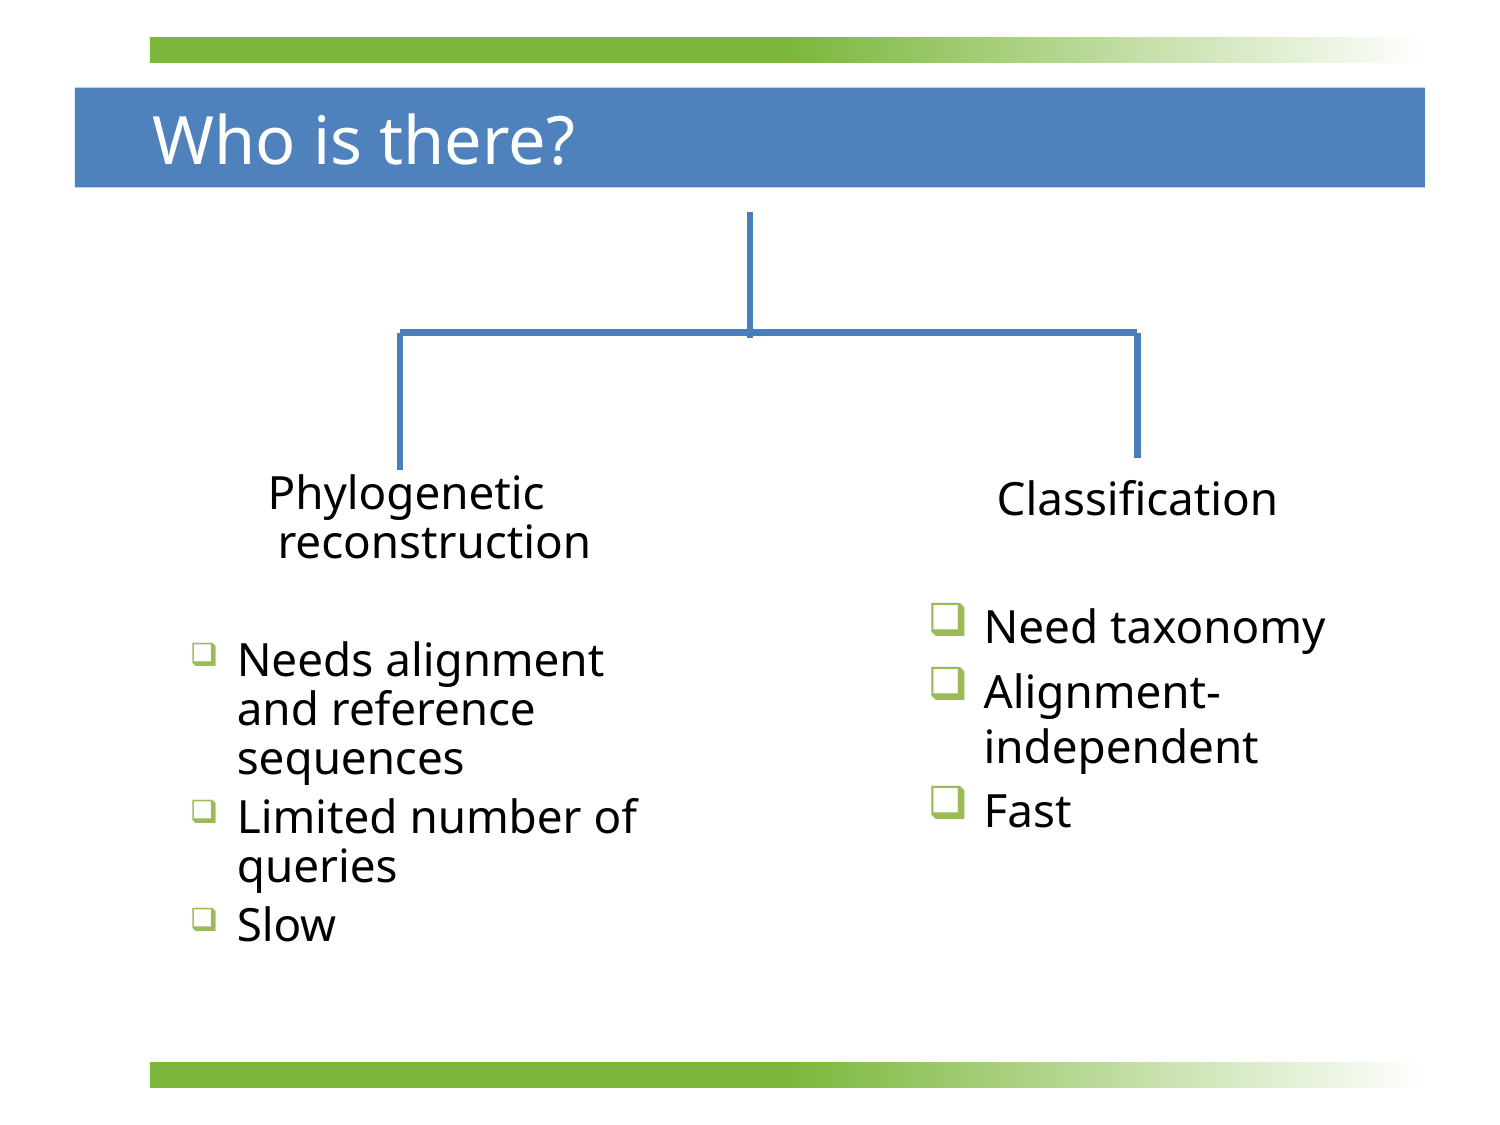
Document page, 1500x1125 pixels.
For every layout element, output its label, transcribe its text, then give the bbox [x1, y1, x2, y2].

title Who is there? [137, 87, 1425, 188]
list Phylogenetic reconstruction Needs alignment and reference sequences Limited number of queries Slow [99, 462, 713, 963]
text_box Classification Need taxonomy Alignment-independent Fast [837, 462, 1438, 900]
